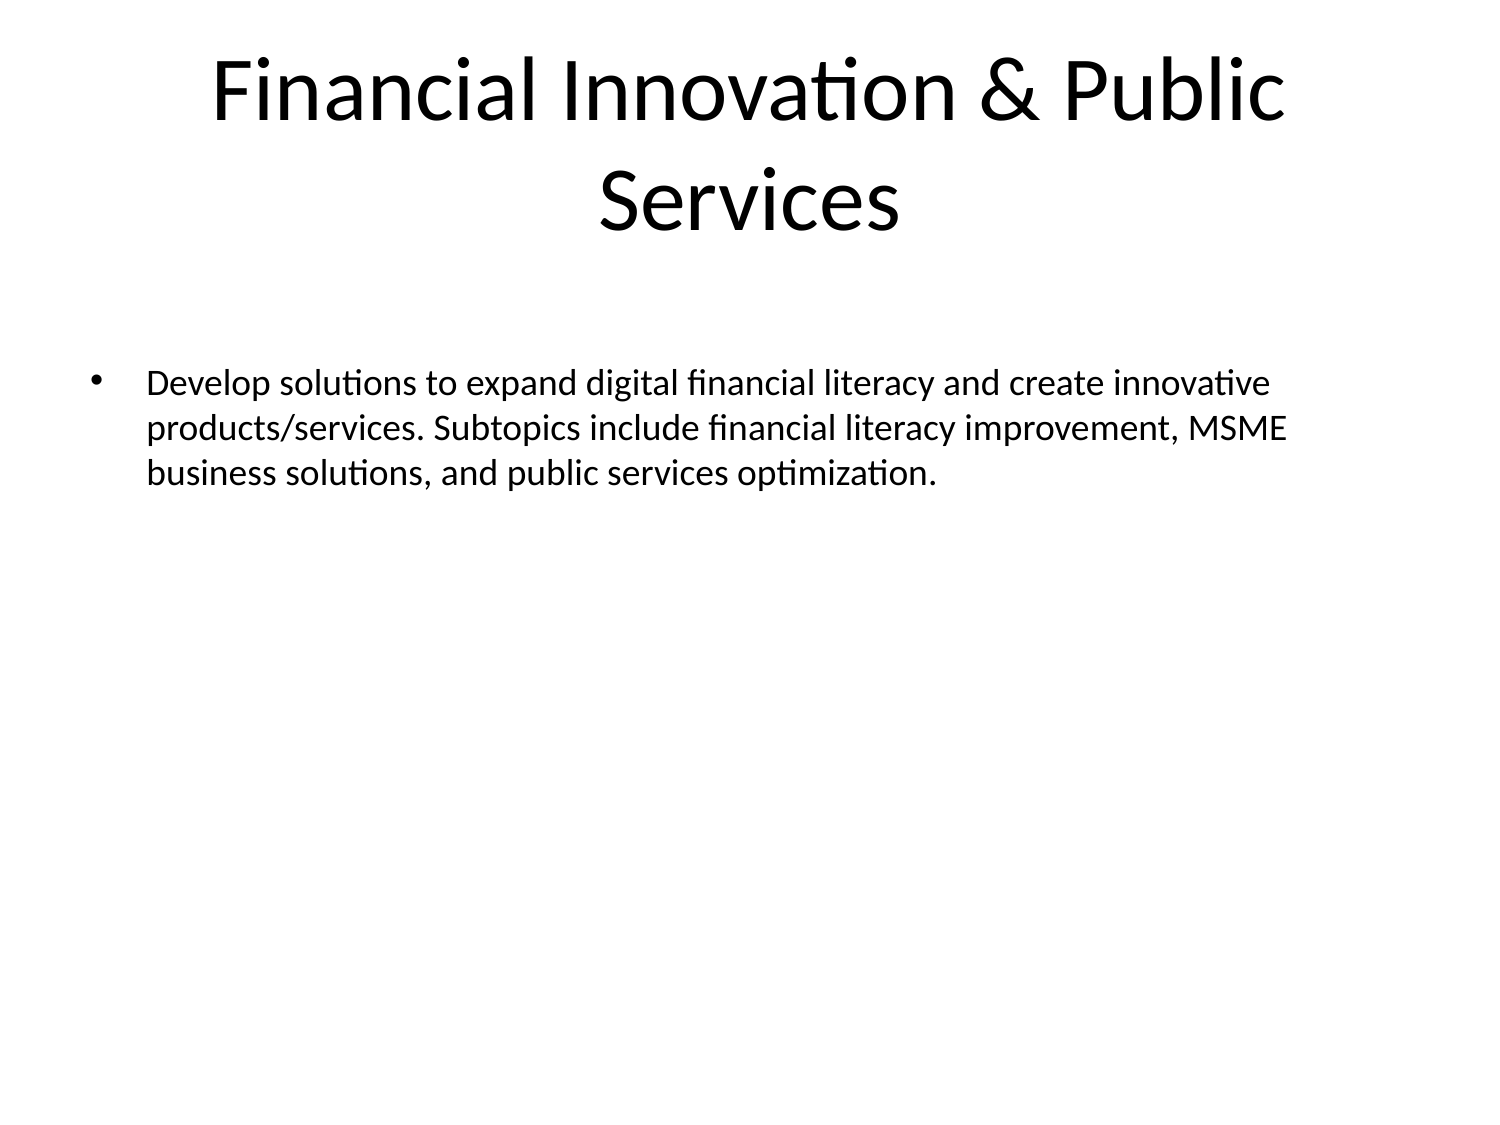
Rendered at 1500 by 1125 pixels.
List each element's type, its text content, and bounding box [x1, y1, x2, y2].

title Financial Innovation & Public Services [75, 45, 1425, 233]
list Develop solutions to expand digital financial literacy and create innovative products/services. Subtopics include financial literacy improvement, MSME business solutions, and public services optimization. [75, 262, 1425, 1005]
